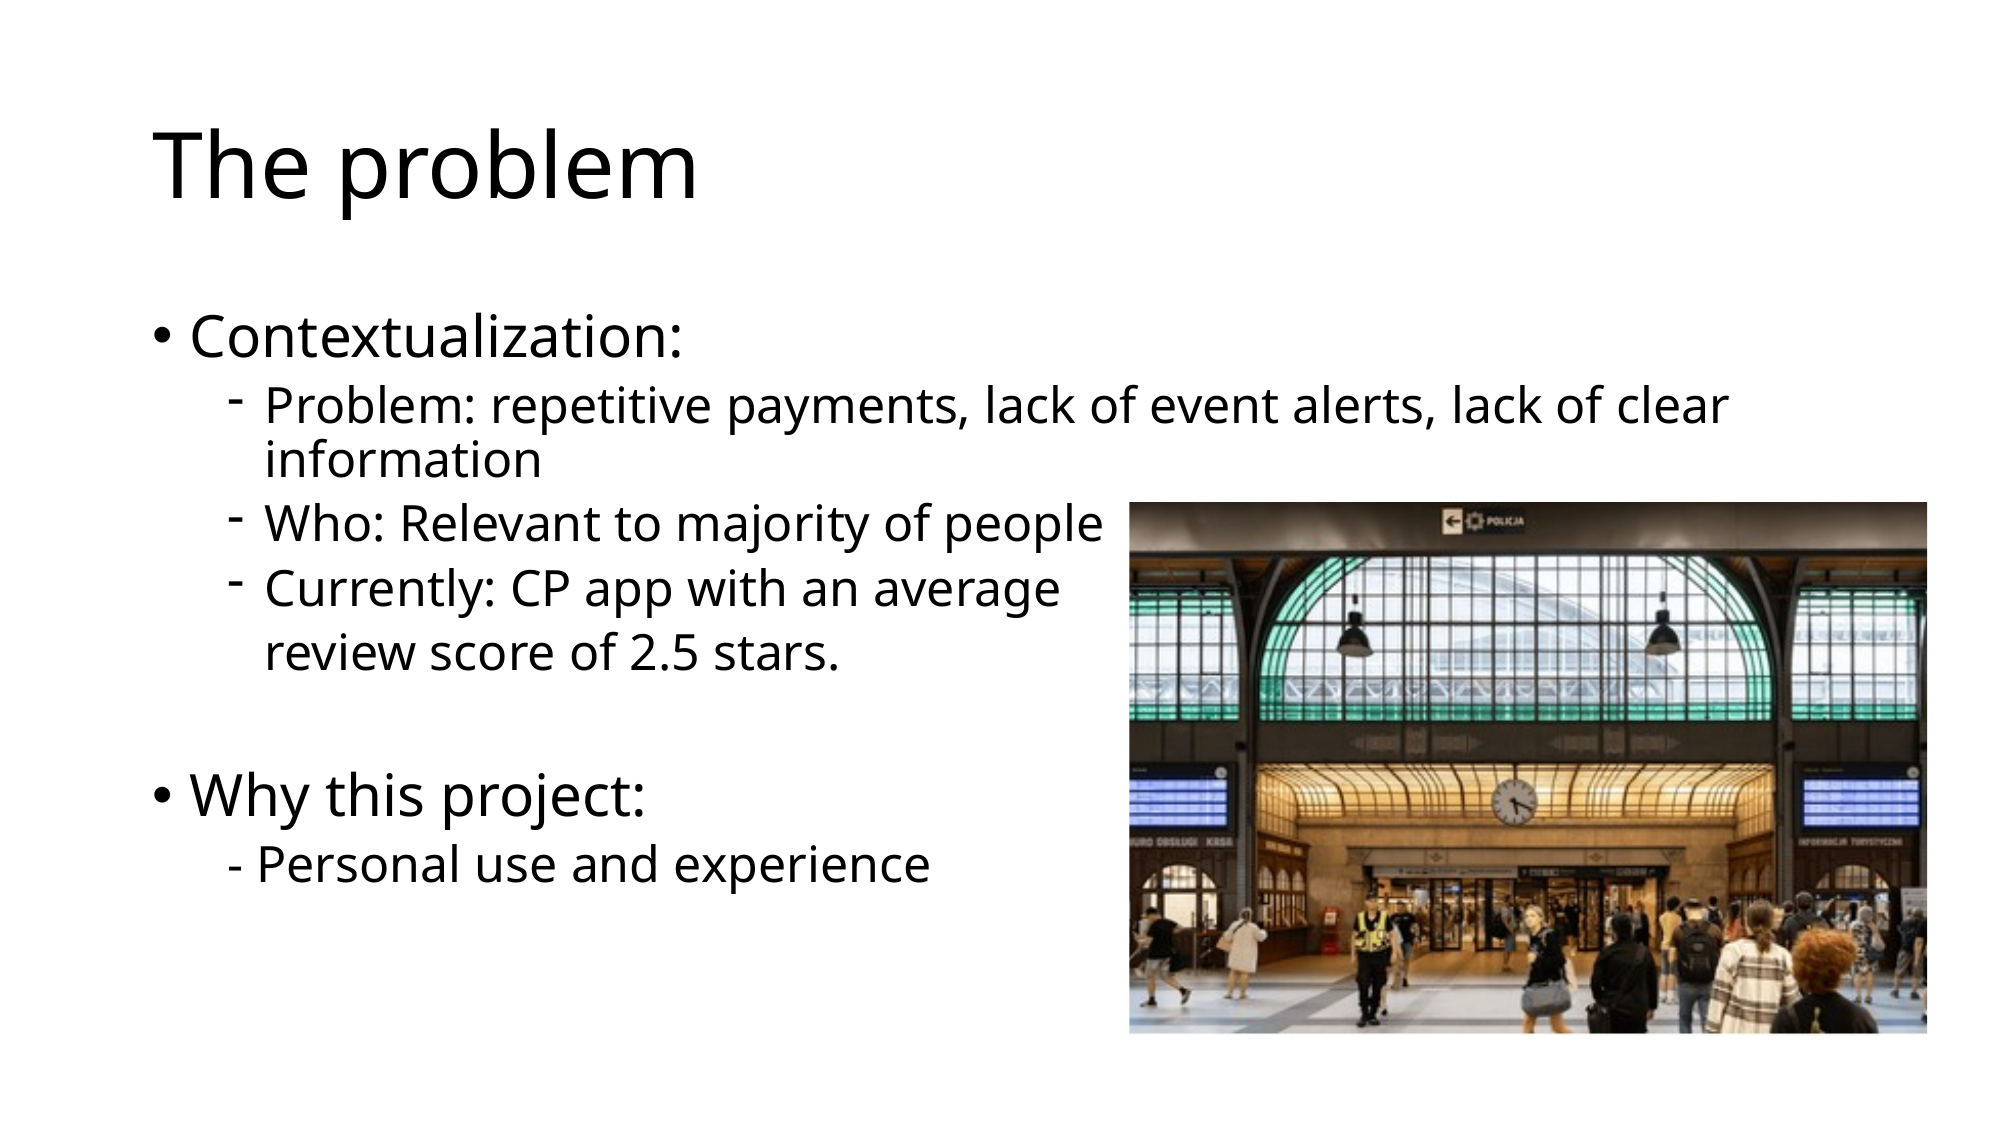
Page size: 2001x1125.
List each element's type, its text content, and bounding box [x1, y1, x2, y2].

title The problem [137, 59, 1863, 277]
list Contextualization: Problem: repetitive payments, lack of event alerts, lack of clear information Who: Relevant to majority of people Currently: CP app with an average review score of 2.5 stars. Why this project: - Personal use and experience [137, 299, 1863, 1013]
picture [1129, 502, 1928, 1036]
